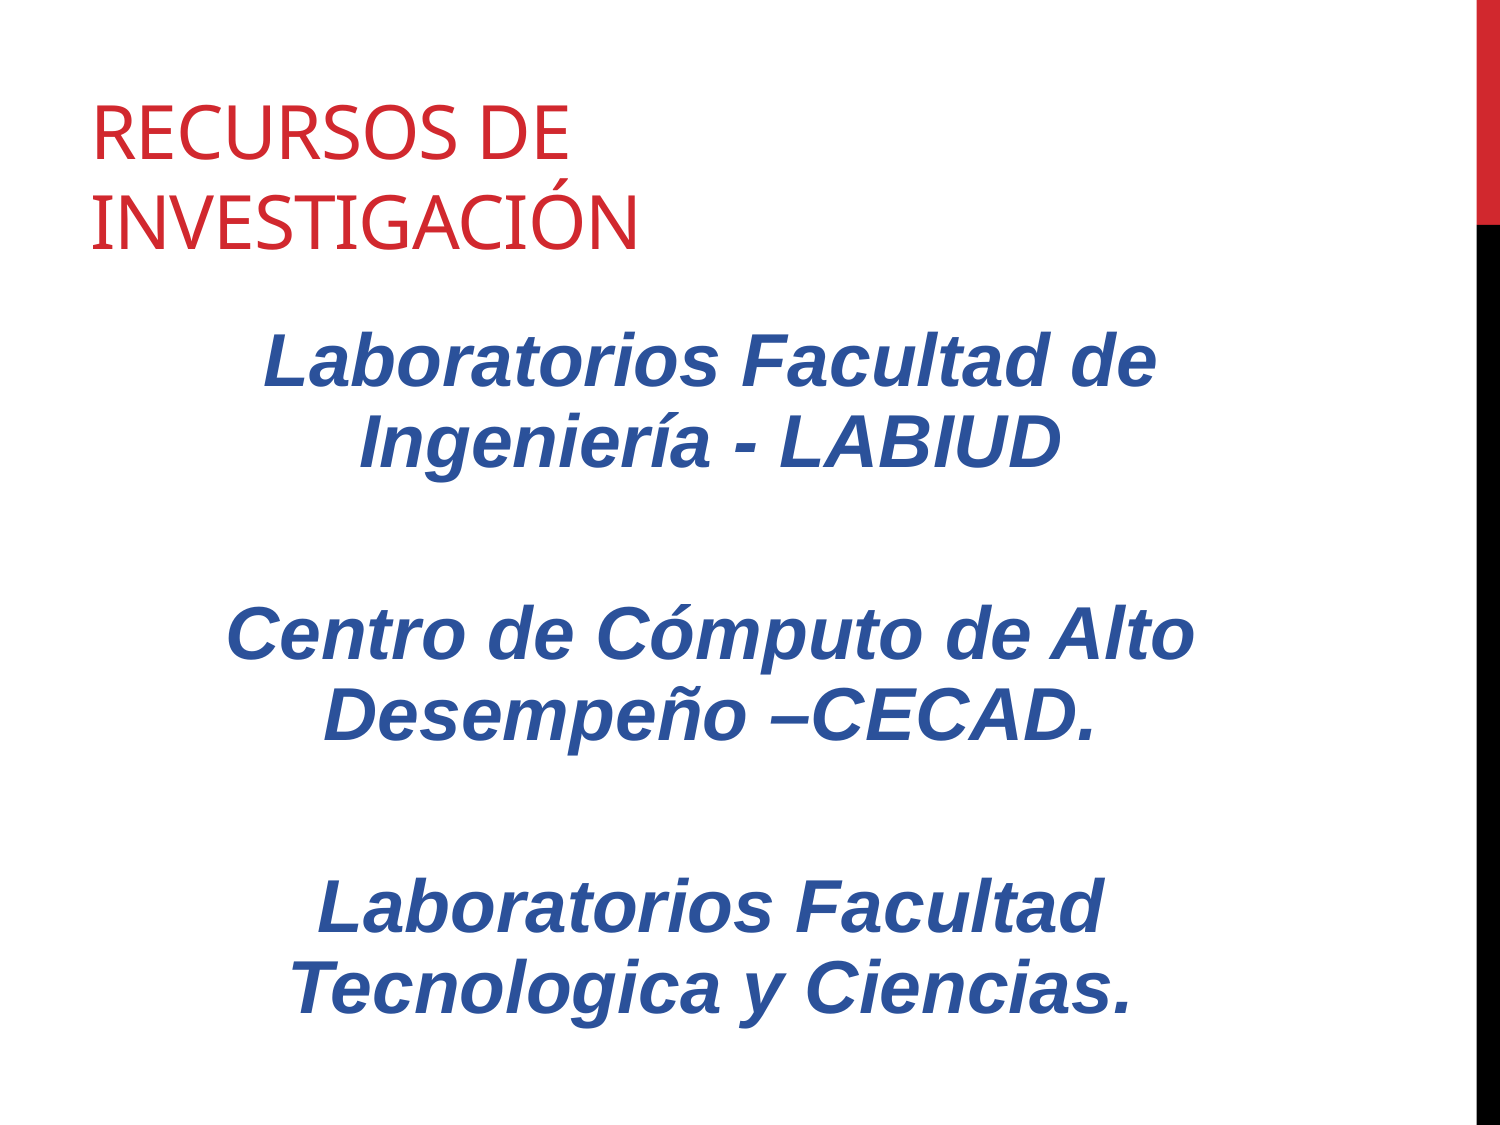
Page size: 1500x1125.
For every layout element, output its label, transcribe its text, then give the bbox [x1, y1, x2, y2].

title RECURSOS DE INVESTIGACIÓN [75, 47, 1025, 272]
text_box Laboratorios Facultad de Ingeniería - LABIUD Centro de Cómputo de Alto Desempeño –CECAD. Laboratorios Facultad Tecnologica y Ciencias. [147, 314, 1275, 1037]
